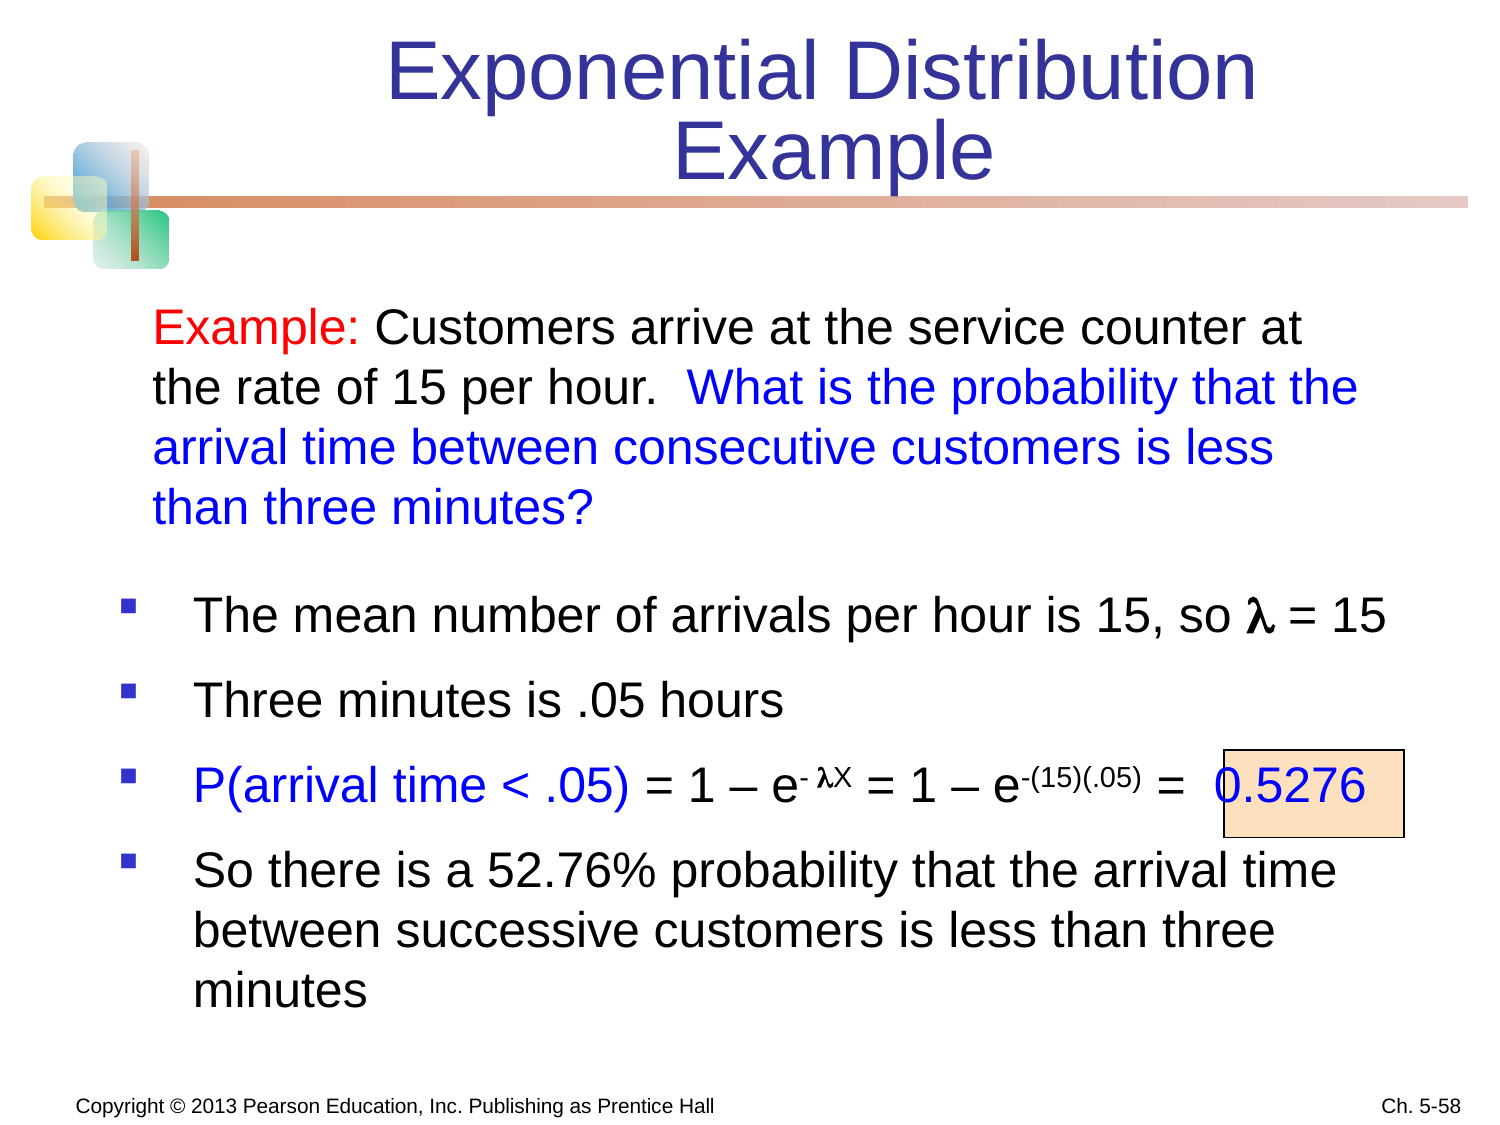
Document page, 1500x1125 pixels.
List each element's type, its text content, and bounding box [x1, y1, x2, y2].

title Exponential Distribution Example [290, 61, 1378, 203]
slide_number Ch. 5-58 [1124, 1071, 1476, 1125]
footer Copyright © 2013 Pearson Education, Inc. Publishing as Prentice Hall [0, 1071, 751, 1125]
text_box Example: Customers arrive at the service counter at the rate of 15 per hour. What is the probability that the arrival time between consecutive customers is less than three minutes? [137, 287, 1388, 543]
text_box The mean number of arrivals per hour is 15, so  = 15 Three minutes is .05 hours P(arrival time < .05) = 1 – e- X = 1 – e-(15)(.05) = 0.5276 So there is a 52.76% probability that the arrival time between successive customers is less than three minutes [103, 575, 1429, 1025]
